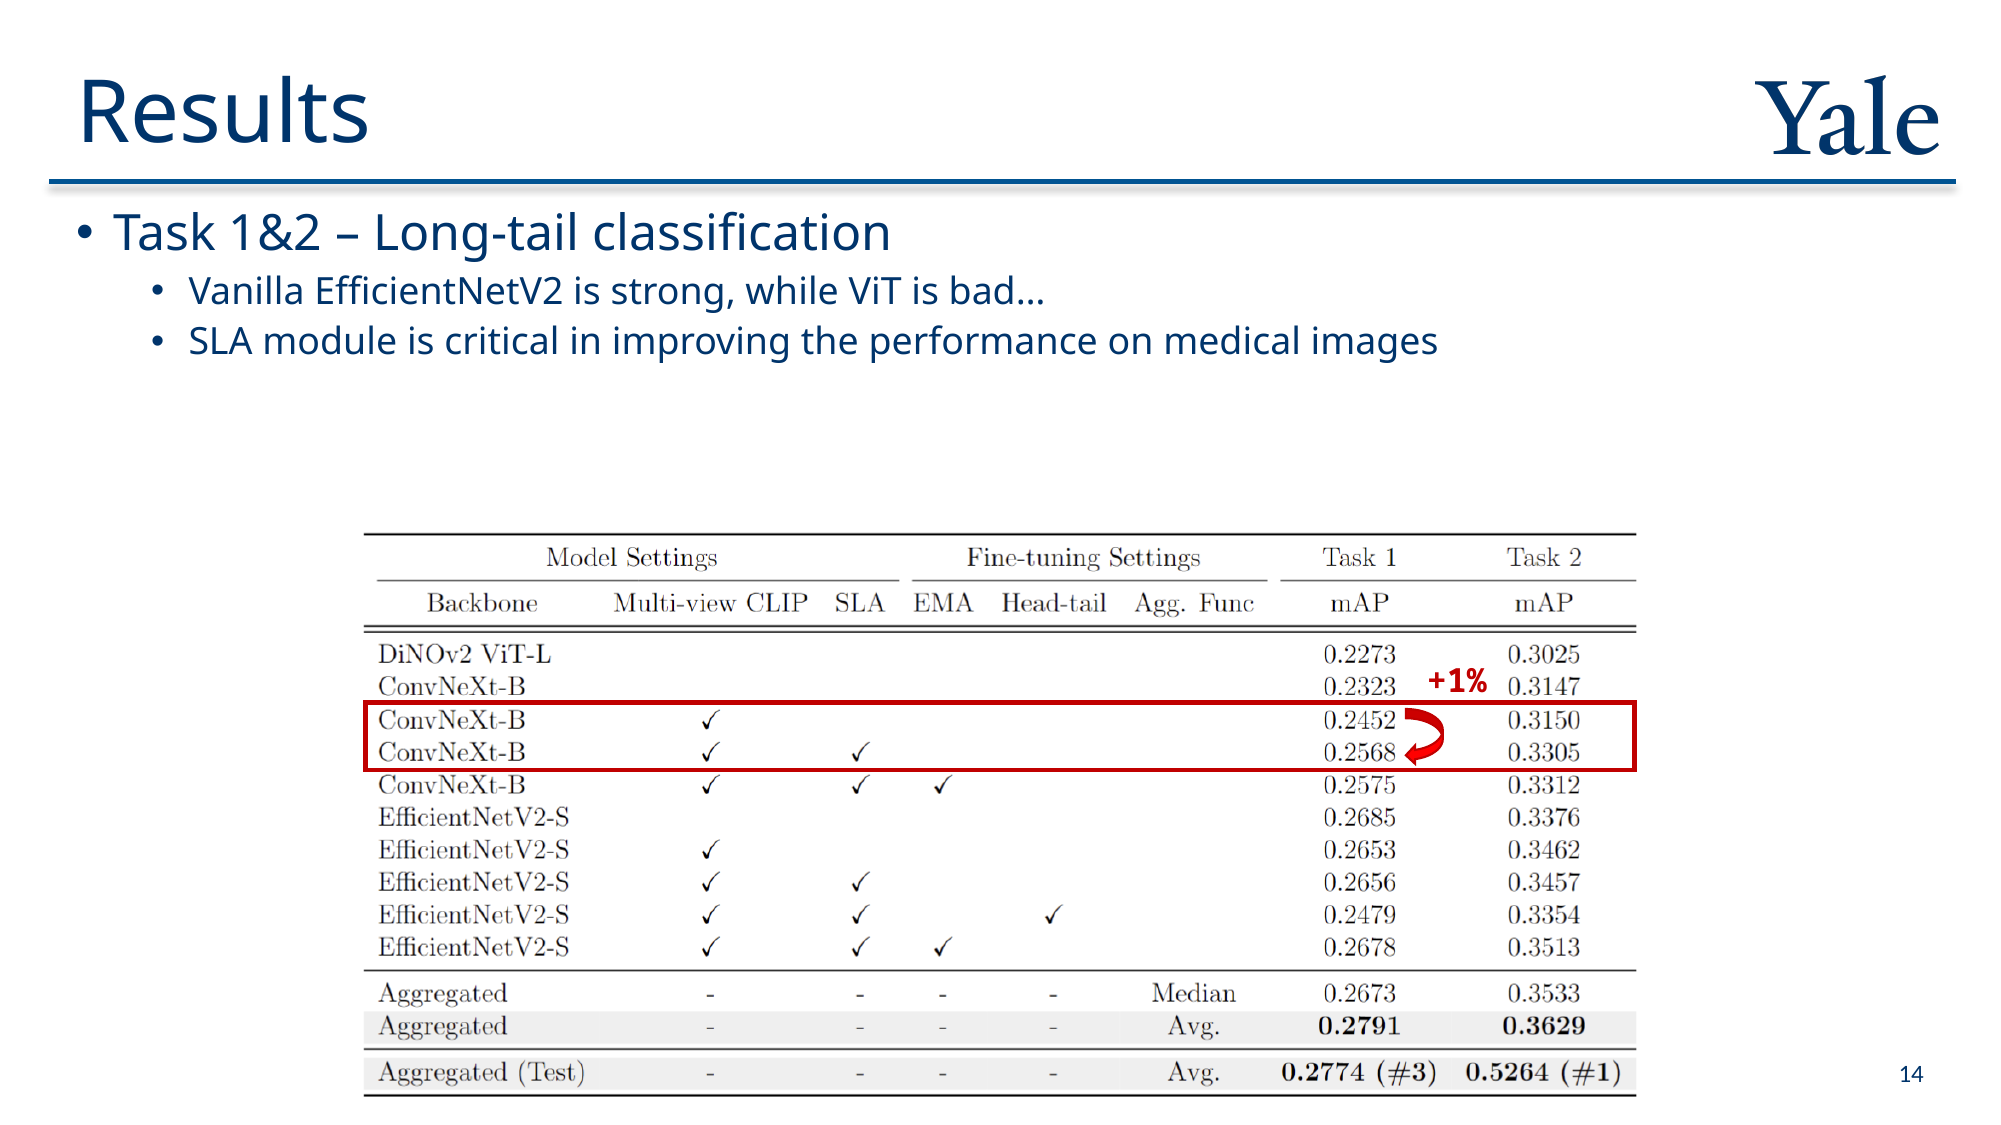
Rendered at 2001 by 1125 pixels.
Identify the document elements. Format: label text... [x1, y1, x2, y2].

list Task 1&2 – Long-tail classification Vanilla EfficientNetV2 is strong, while ViT is bad… SLA module is critical in improving the performance on medical images [61, 200, 1939, 1029]
slide_number 14 [1642, 1042, 1939, 1103]
title Results [61, 59, 1939, 170]
picture [358, 518, 1642, 1105]
